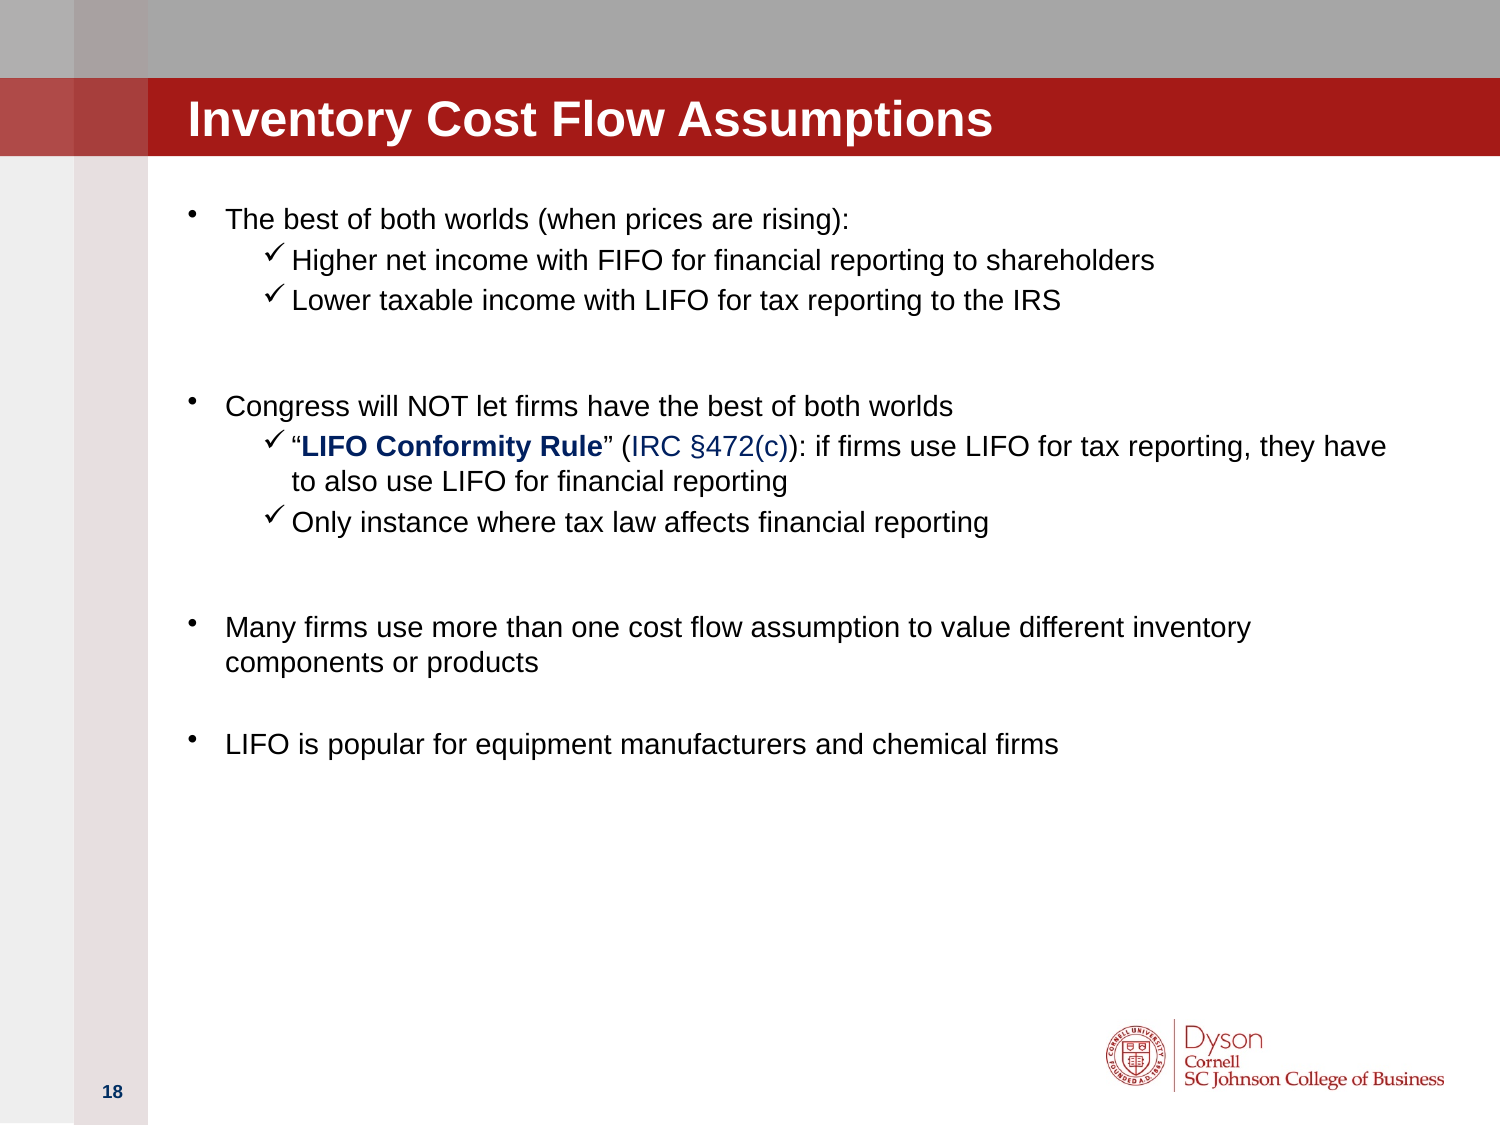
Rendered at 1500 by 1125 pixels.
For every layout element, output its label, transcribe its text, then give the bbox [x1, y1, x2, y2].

list The best of both worlds (when prices are rising): Higher net income with FIFO for financial reporting to shareholders Lower taxable income with LIFO for tax reporting to the IRS Congress will NOT let firms have the best of both worlds “LIFO Conformity Rule” (IRC §472(c)): if firms use LIFO for tax reporting, they have to also use LIFO for financial reporting Only instance where tax law affects financial reporting Many firms use more than one cost flow assumption to value different inventory components or products LIFO is popular for equipment manufacturers and chemical firms [187, 200, 1400, 1038]
slide_number 18 [74, 1071, 151, 1125]
picture [1106, 1019, 1444, 1092]
title Inventory Cost Flow Assumptions [187, 46, 1450, 147]
